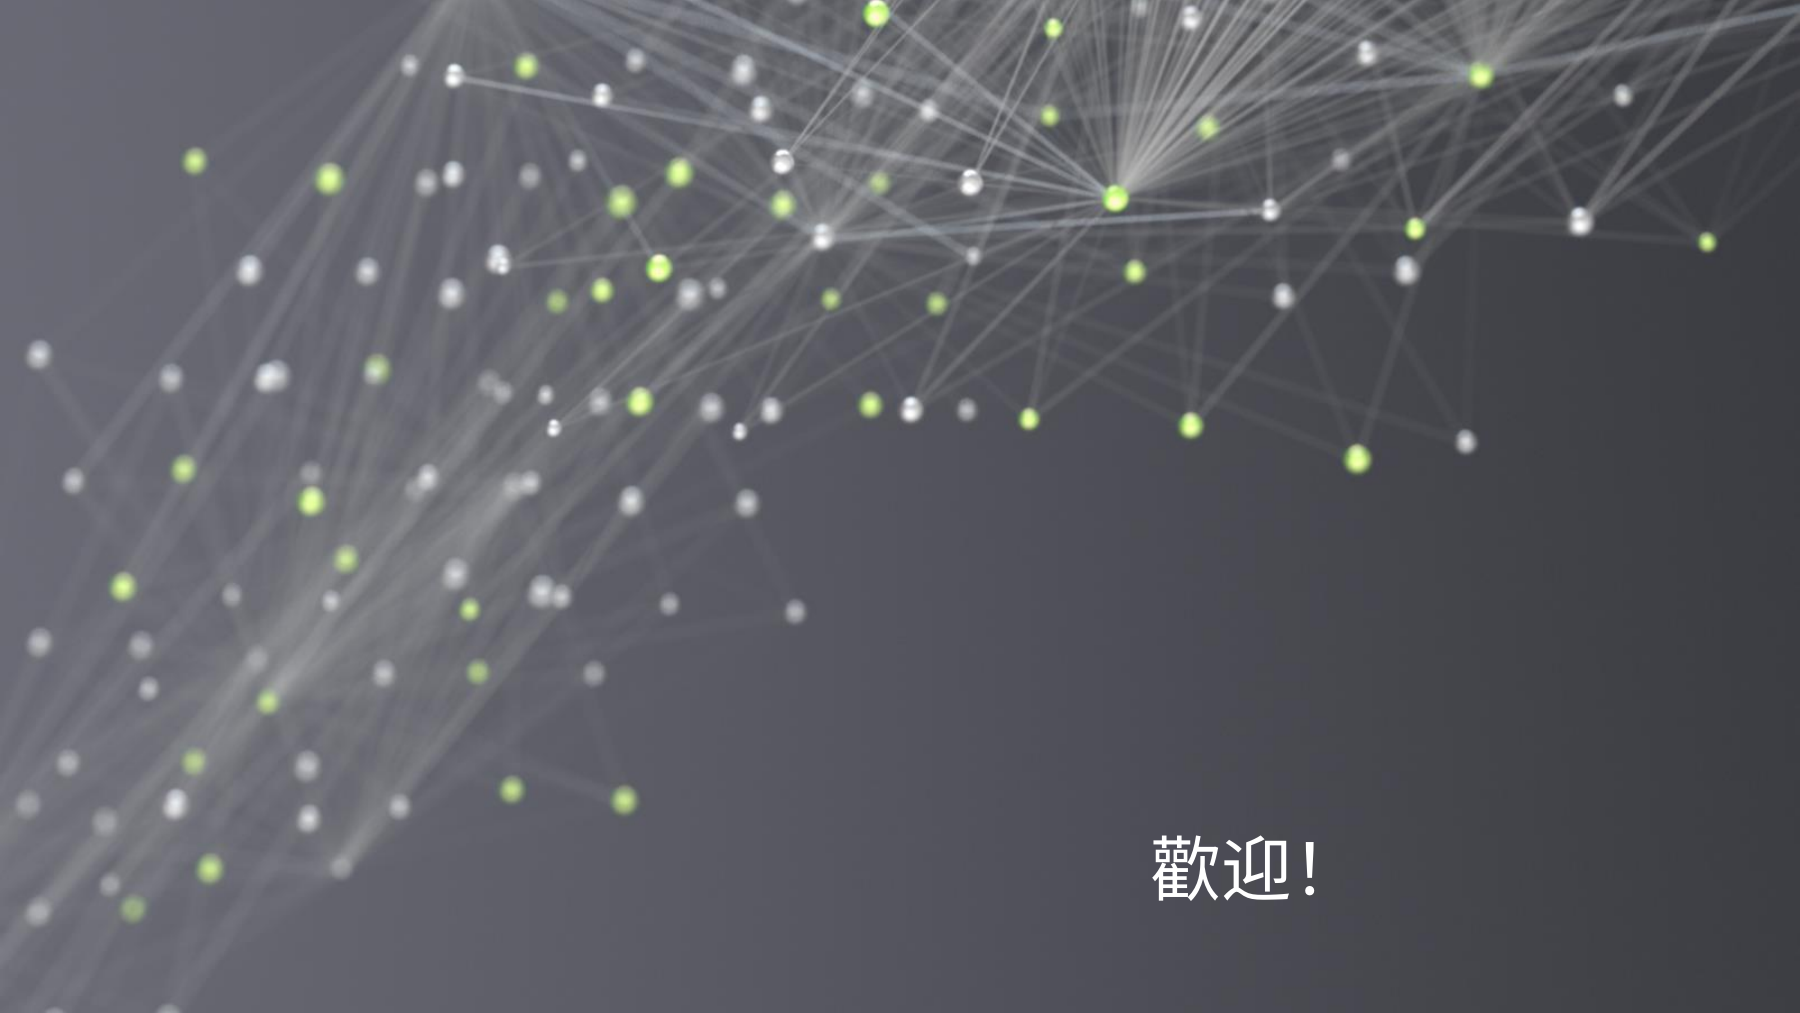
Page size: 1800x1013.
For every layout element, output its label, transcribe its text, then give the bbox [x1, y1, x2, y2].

title 歡迎！ [815, 692, 1699, 919]
picture [0, 0, 1800, 1013]
